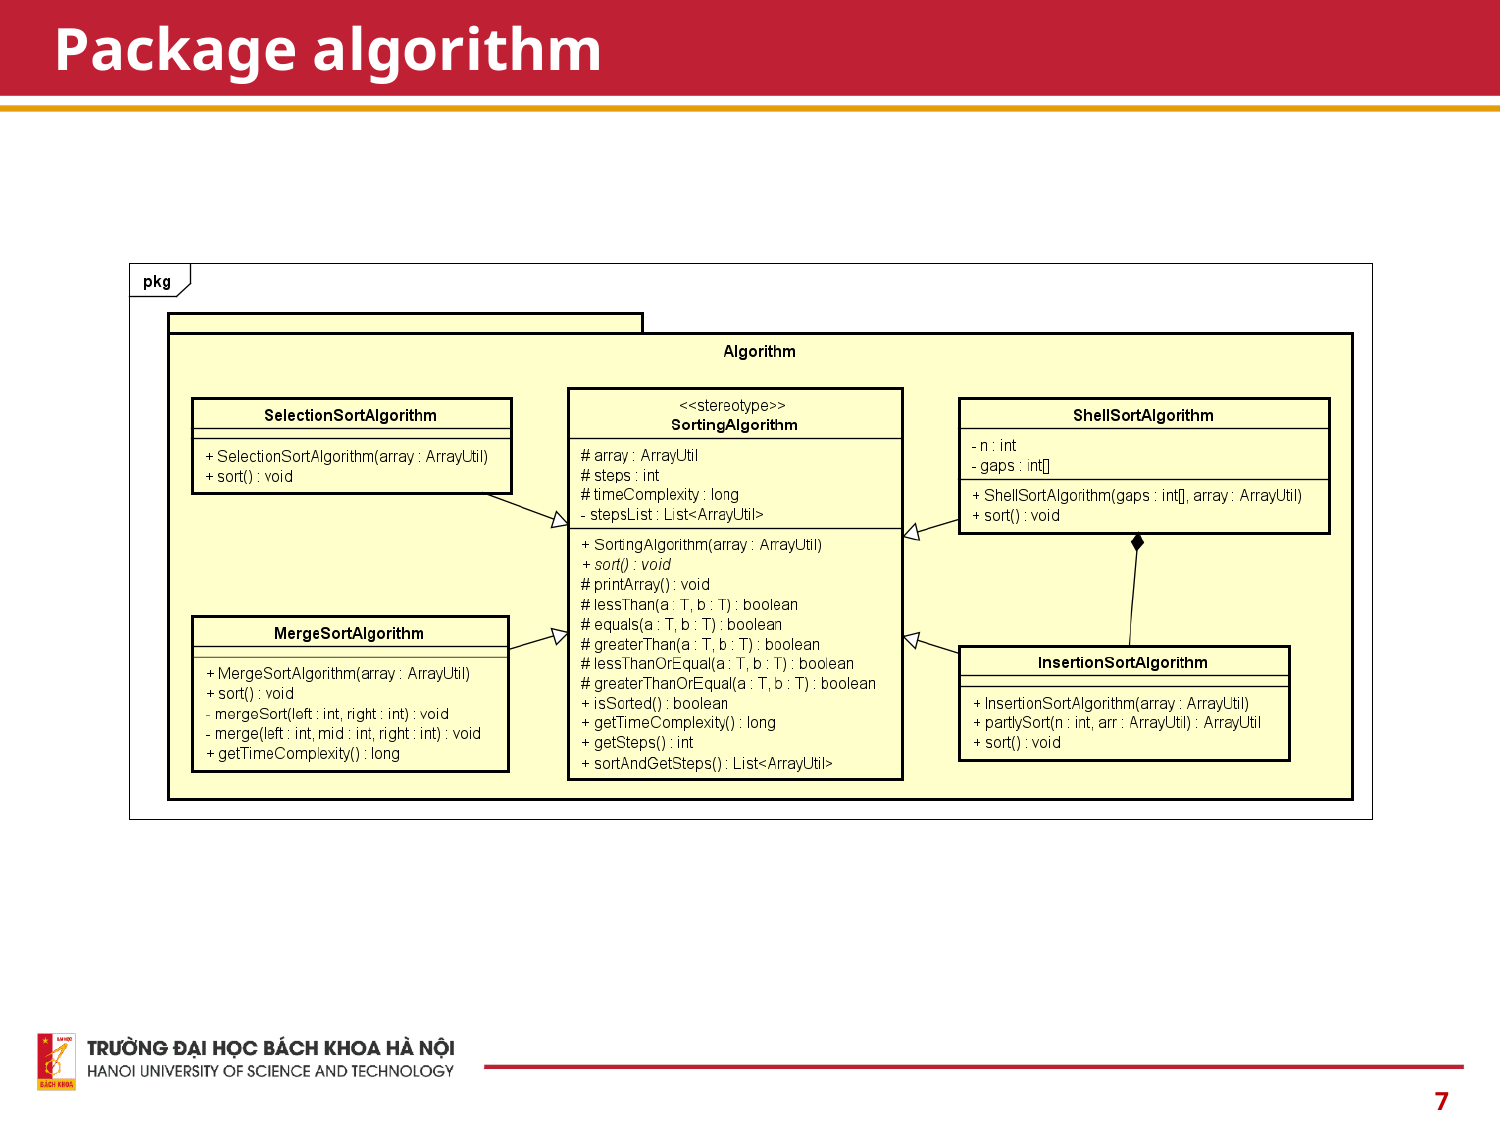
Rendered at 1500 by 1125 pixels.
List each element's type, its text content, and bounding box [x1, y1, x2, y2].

picture [0, 0, 1500, 1125]
slide_number ‹#› [1126, 1078, 1464, 1125]
title Package algorithm [38, 12, 1462, 87]
